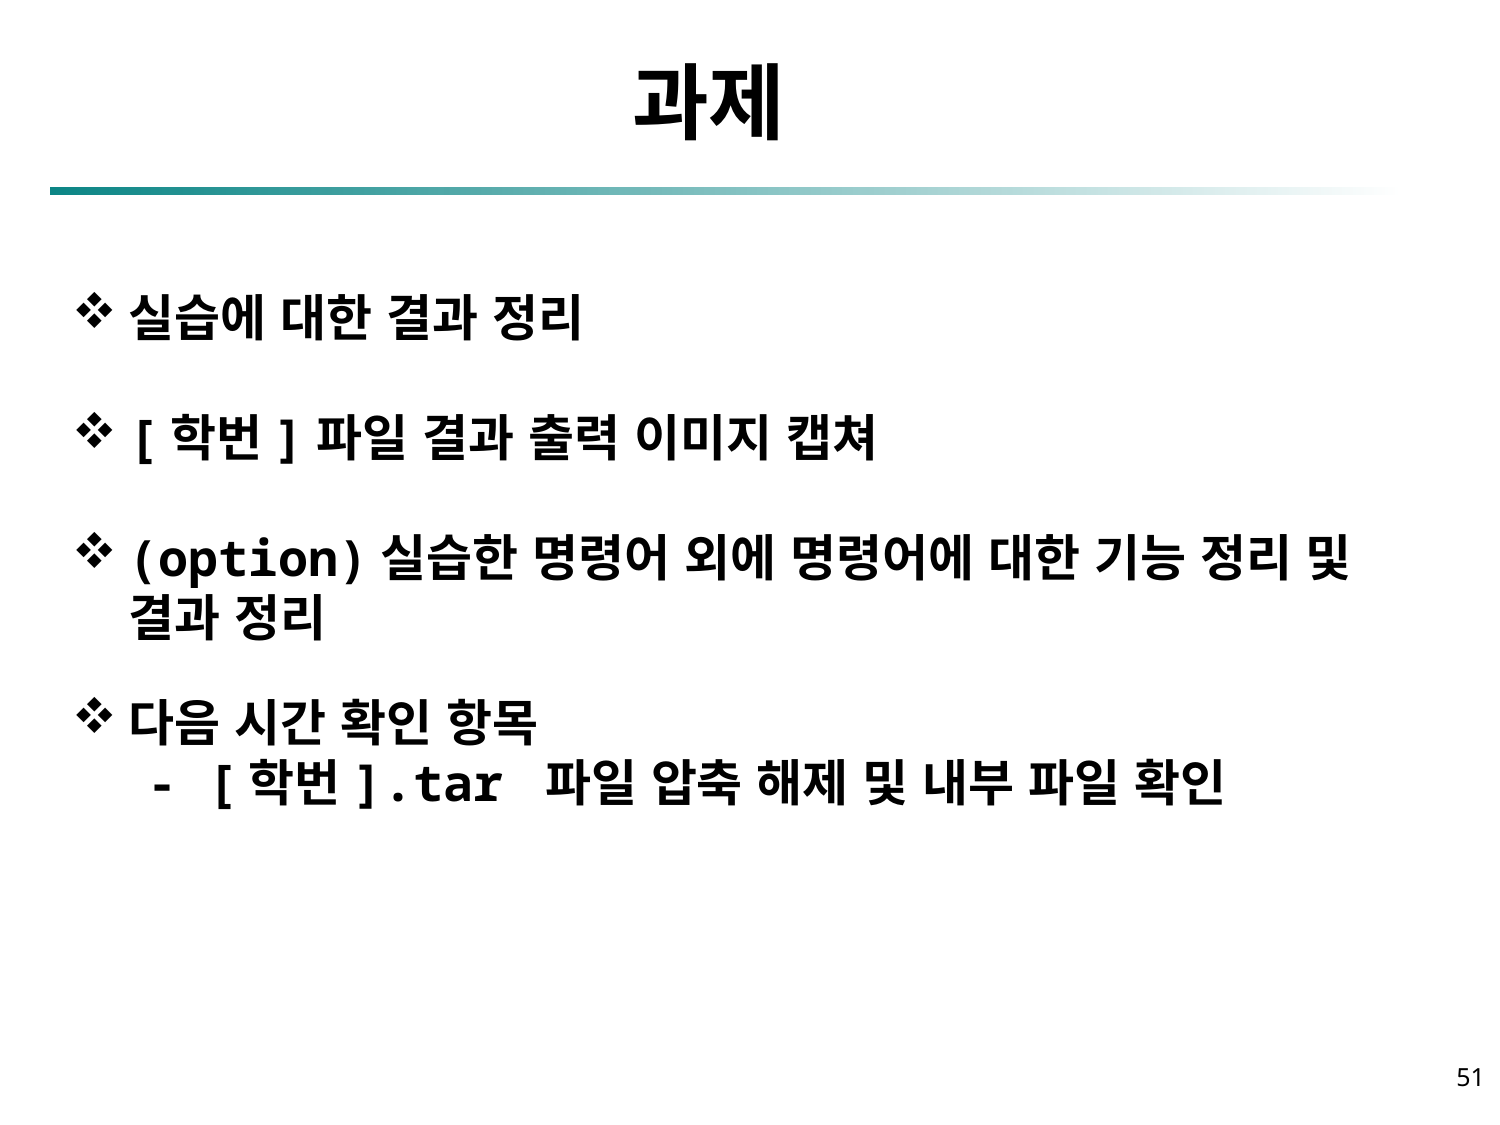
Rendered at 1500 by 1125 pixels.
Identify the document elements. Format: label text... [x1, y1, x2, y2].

text_box 과제 [29, 42, 1388, 159]
slide_number 51 [1149, 1042, 1500, 1103]
text_box 실습에 대한 결과 정리 [학번]파일 결과 출력 이미지 캡쳐 (option)실습한 명령어 외에 명령어에 대한 기능 정리 및 결과 정리 다음 시간 확인 항목 - [학번].tar 파일 압축 해제 및 내부 파일 확인 [57, 279, 1450, 1118]
